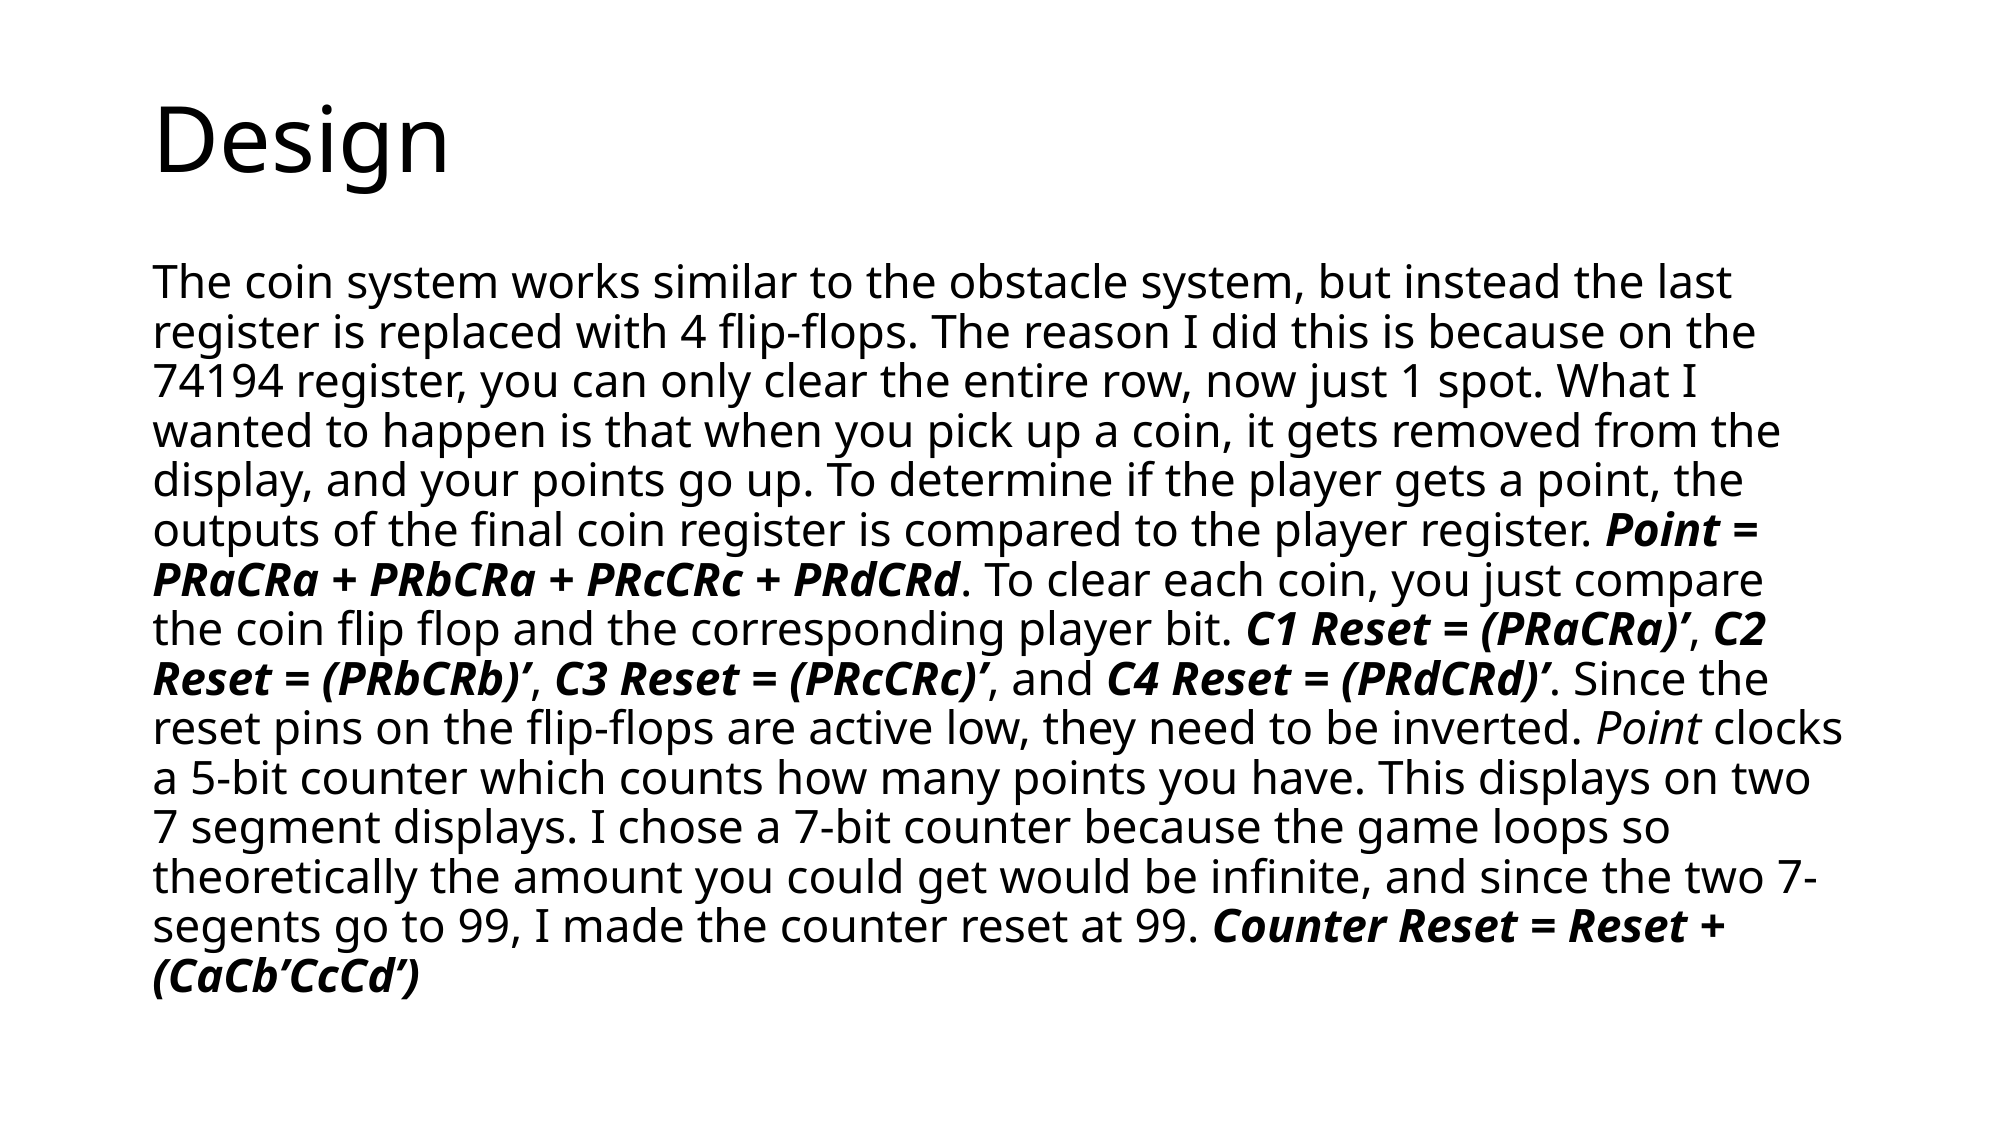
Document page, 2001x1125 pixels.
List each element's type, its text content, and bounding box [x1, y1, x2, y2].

list The coin system works similar to the obstacle system, but instead the last register is replaced with 4 flip-flops. The reason I did this is because on the 74194 register, you can only clear the entire row, now just 1 spot. What I wanted to happen is that when you pick up a coin, it gets removed from the display, and your points go up. To determine if the player gets a point, the outputs of the final coin register is compared to the player register. Point = PRaCRa + PRbCRa + PRcCRc + PRdCRd. To clear each coin, you just compare the coin flip flop and the corresponding player bit. C1 Reset = (PRaCRa)’, C2 Reset = (PRbCRb)’, C3 Reset = (PRcCRc)’, and C4 Reset = (PRdCRd)’. Since the reset pins on the flip-flops are active low, they need to be inverted. Point clocks a 5-bit counter which counts how many points you have. This displays on two 7 segment displays. I chose a 7-bit counter because the game loops so theoretically the amount you could get would be infinite, and since the two 7-segents go to 99, I made the counter reset at 99. Counter Reset = Reset + (CaCb’CcCd’) [137, 251, 1863, 1014]
title Design [137, 59, 1863, 227]
